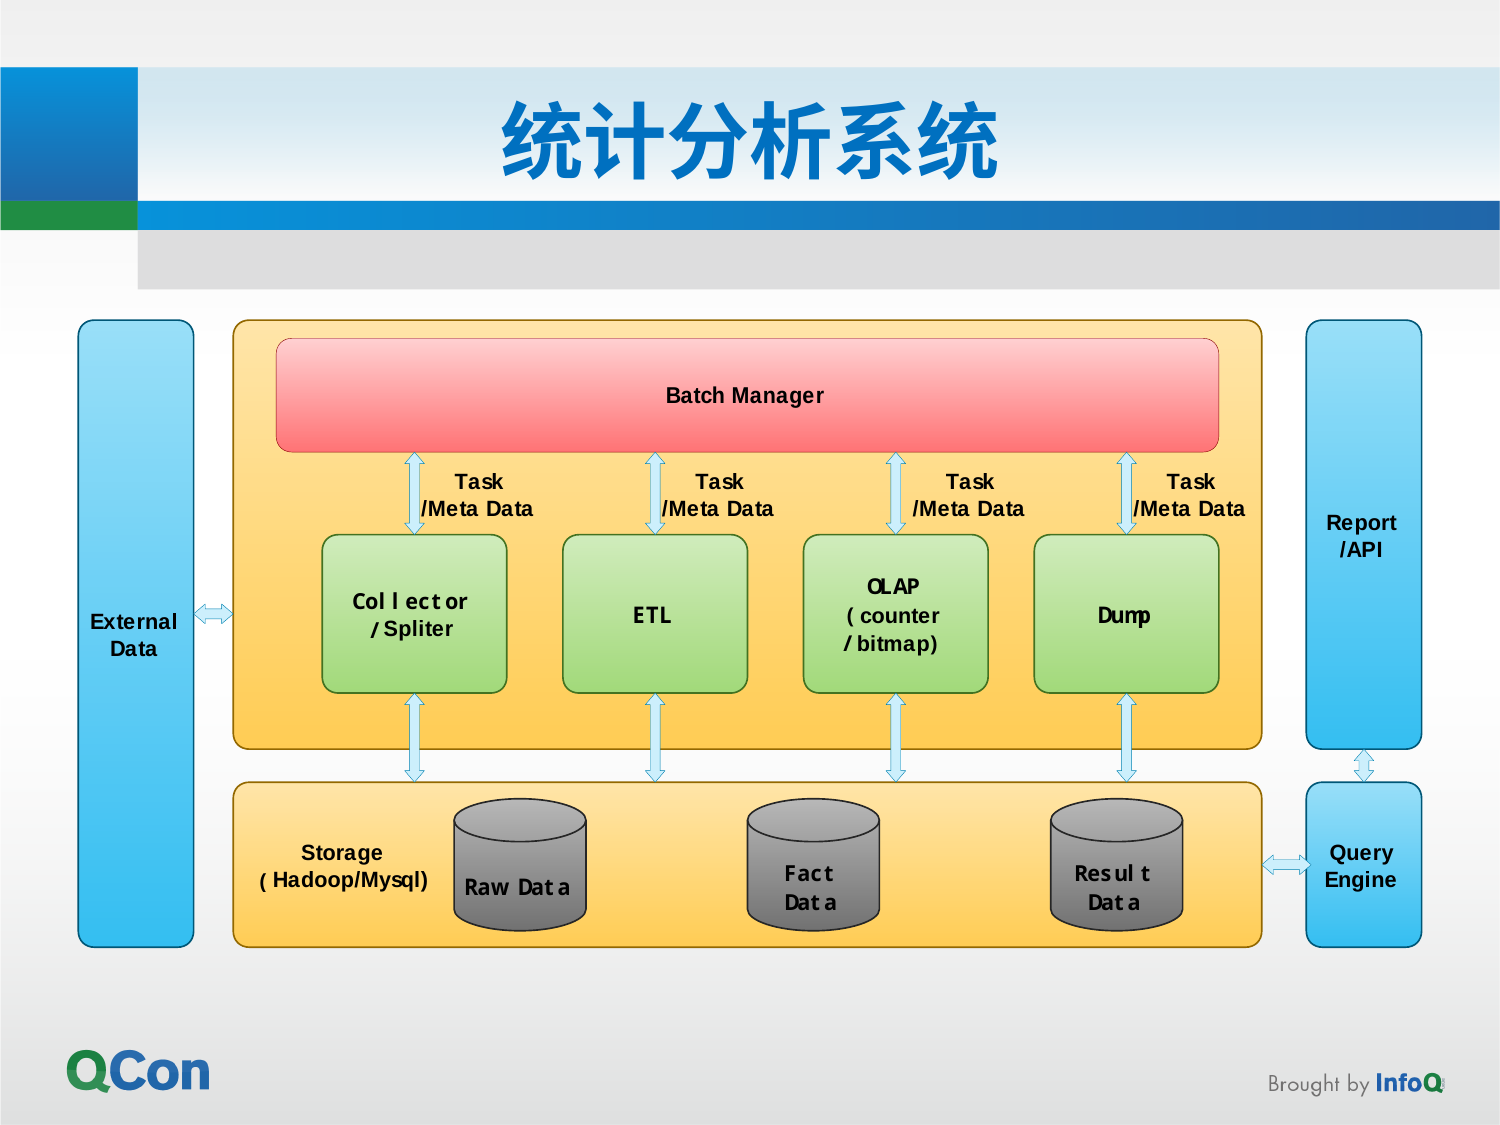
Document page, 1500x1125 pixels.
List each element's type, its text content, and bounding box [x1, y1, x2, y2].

picture [0, 0, 1500, 1125]
title 统计分析系统 [75, 45, 1425, 233]
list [74, 316, 1426, 951]
